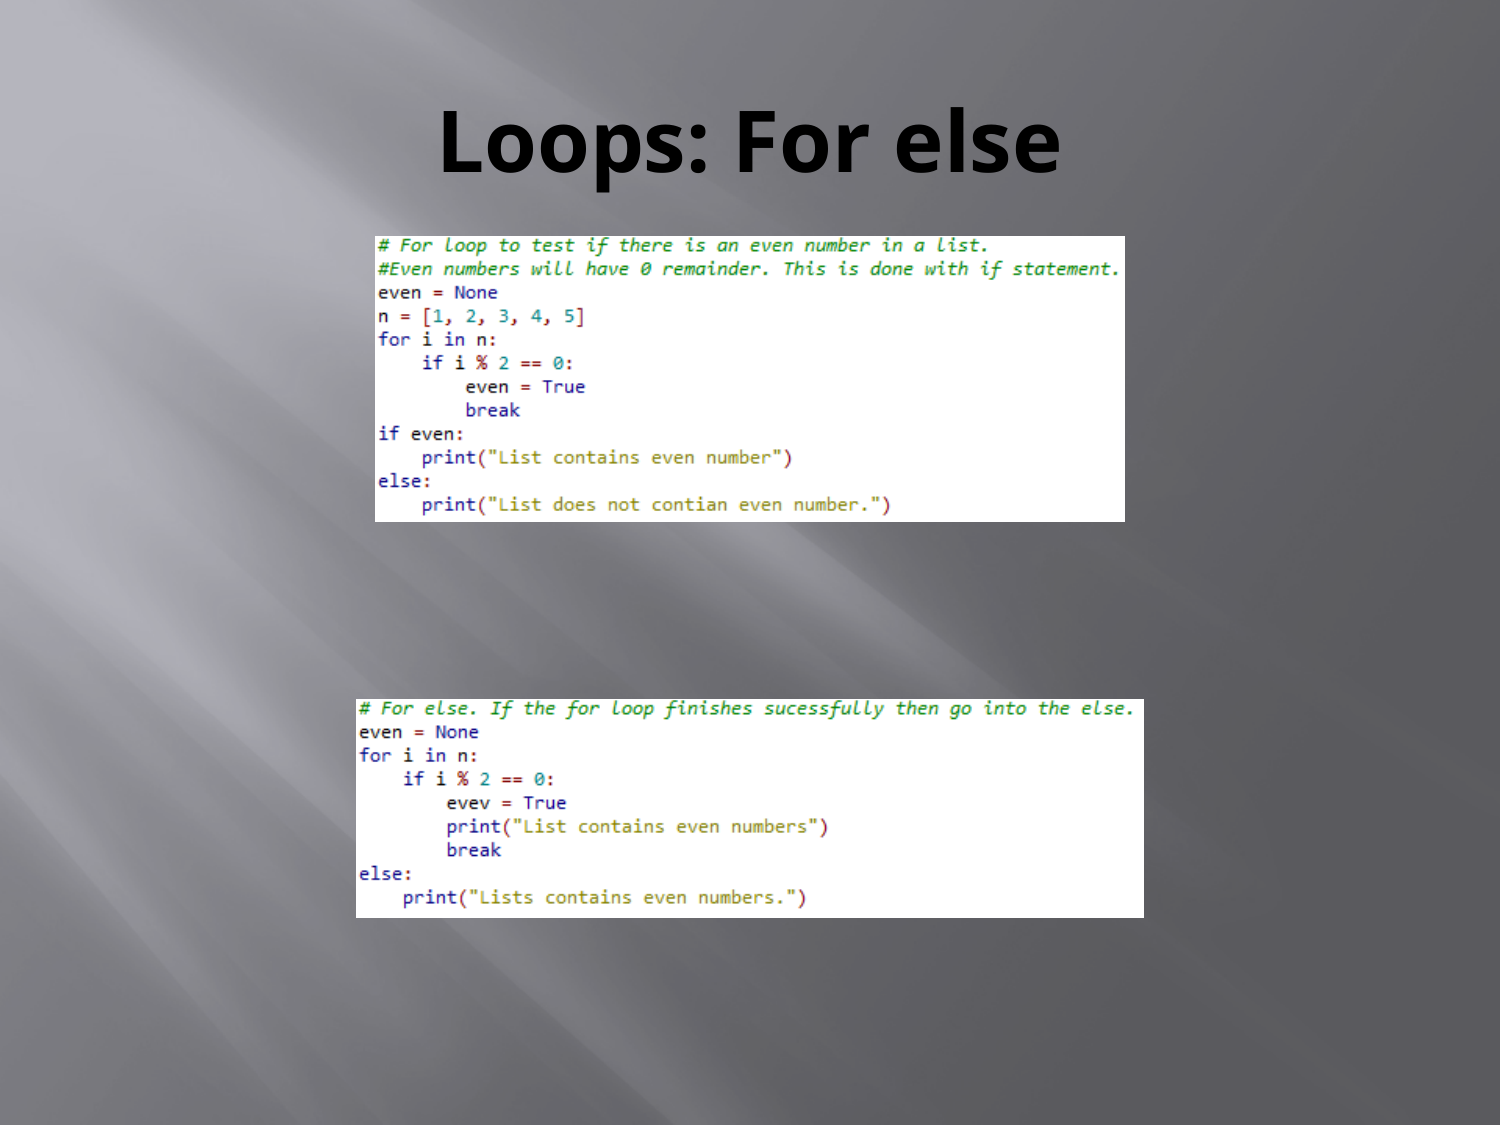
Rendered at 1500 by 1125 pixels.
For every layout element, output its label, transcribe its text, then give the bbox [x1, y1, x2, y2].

picture [356, 699, 1144, 918]
title Loops: For else [75, 45, 1425, 233]
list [374, 236, 1126, 522]
